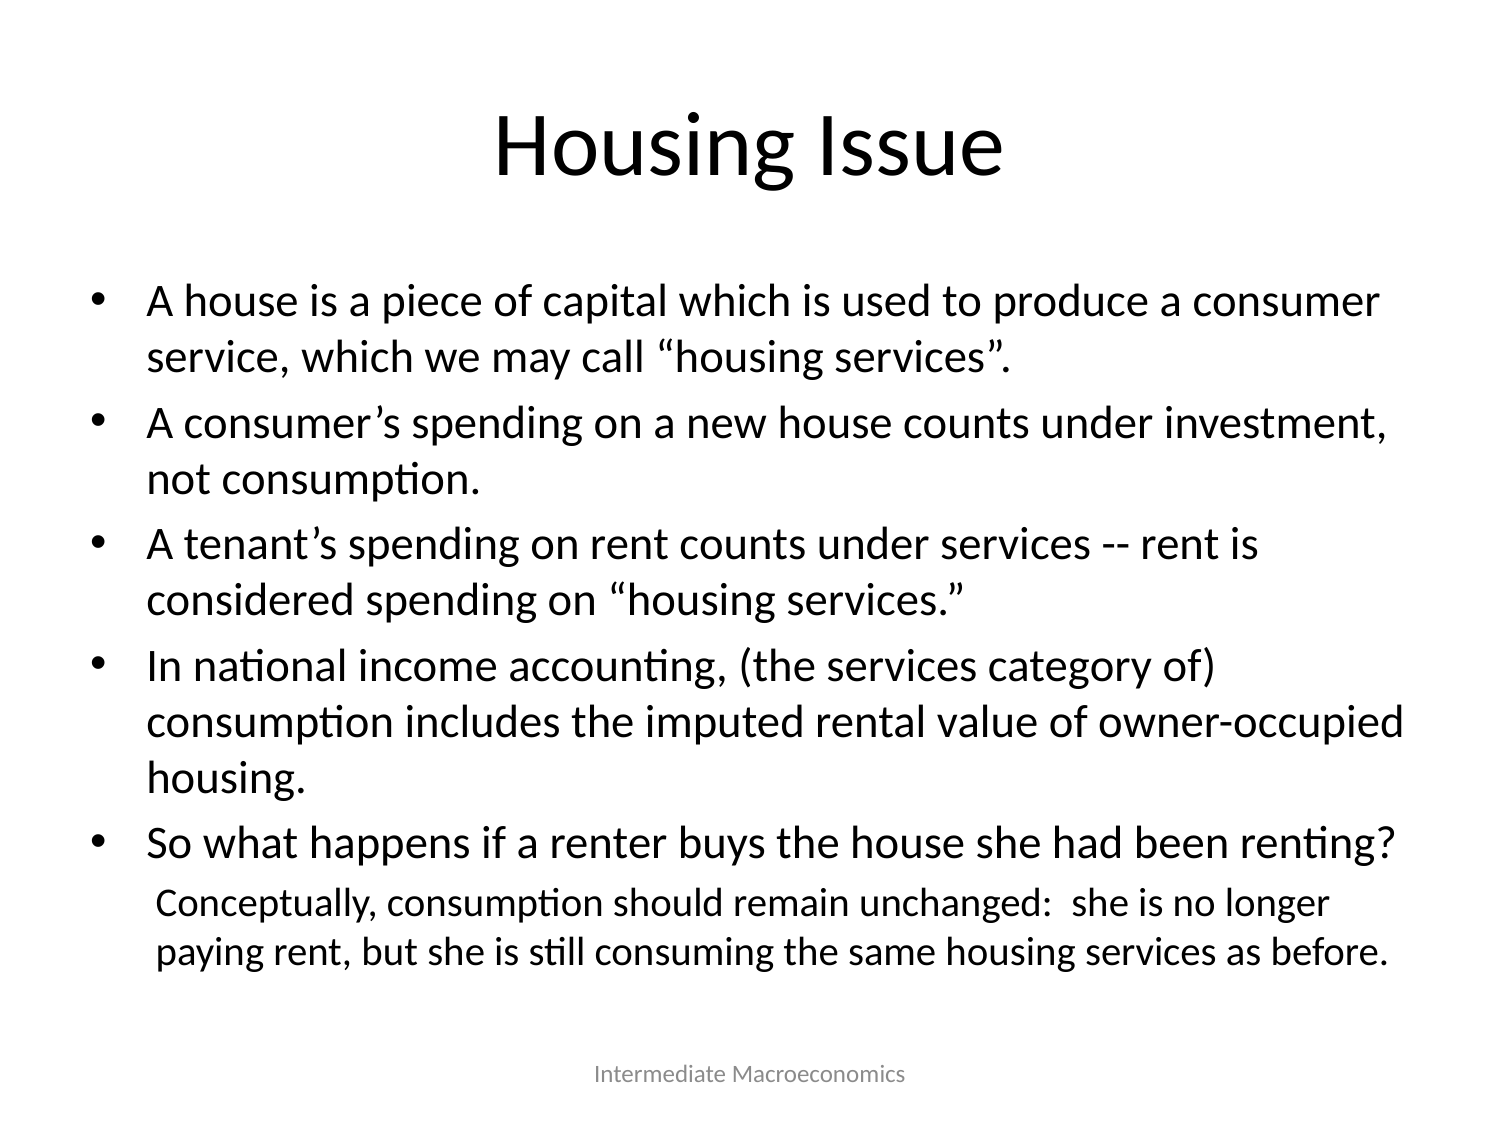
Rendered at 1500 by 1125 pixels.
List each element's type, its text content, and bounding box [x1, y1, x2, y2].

list A house is a piece of capital which is used to produce a consumer service, which we may call “housing services”. A consumer’s spending on a new house counts under investment, not consumption. A tenant’s spending on rent counts under services -- rent is considered spending on “housing services.” In national income accounting, (the services category of) consumption includes the imputed rental value of owner-occupied housing. So what happens if a renter buys the house she had been renting? Conceptually, consumption should remain unchanged: she is no longer paying rent, but she is still consuming the same housing services as before. [75, 262, 1425, 1005]
title Housing Issue [75, 45, 1425, 233]
footer Intermediate Macroeconomics [512, 1042, 988, 1103]
